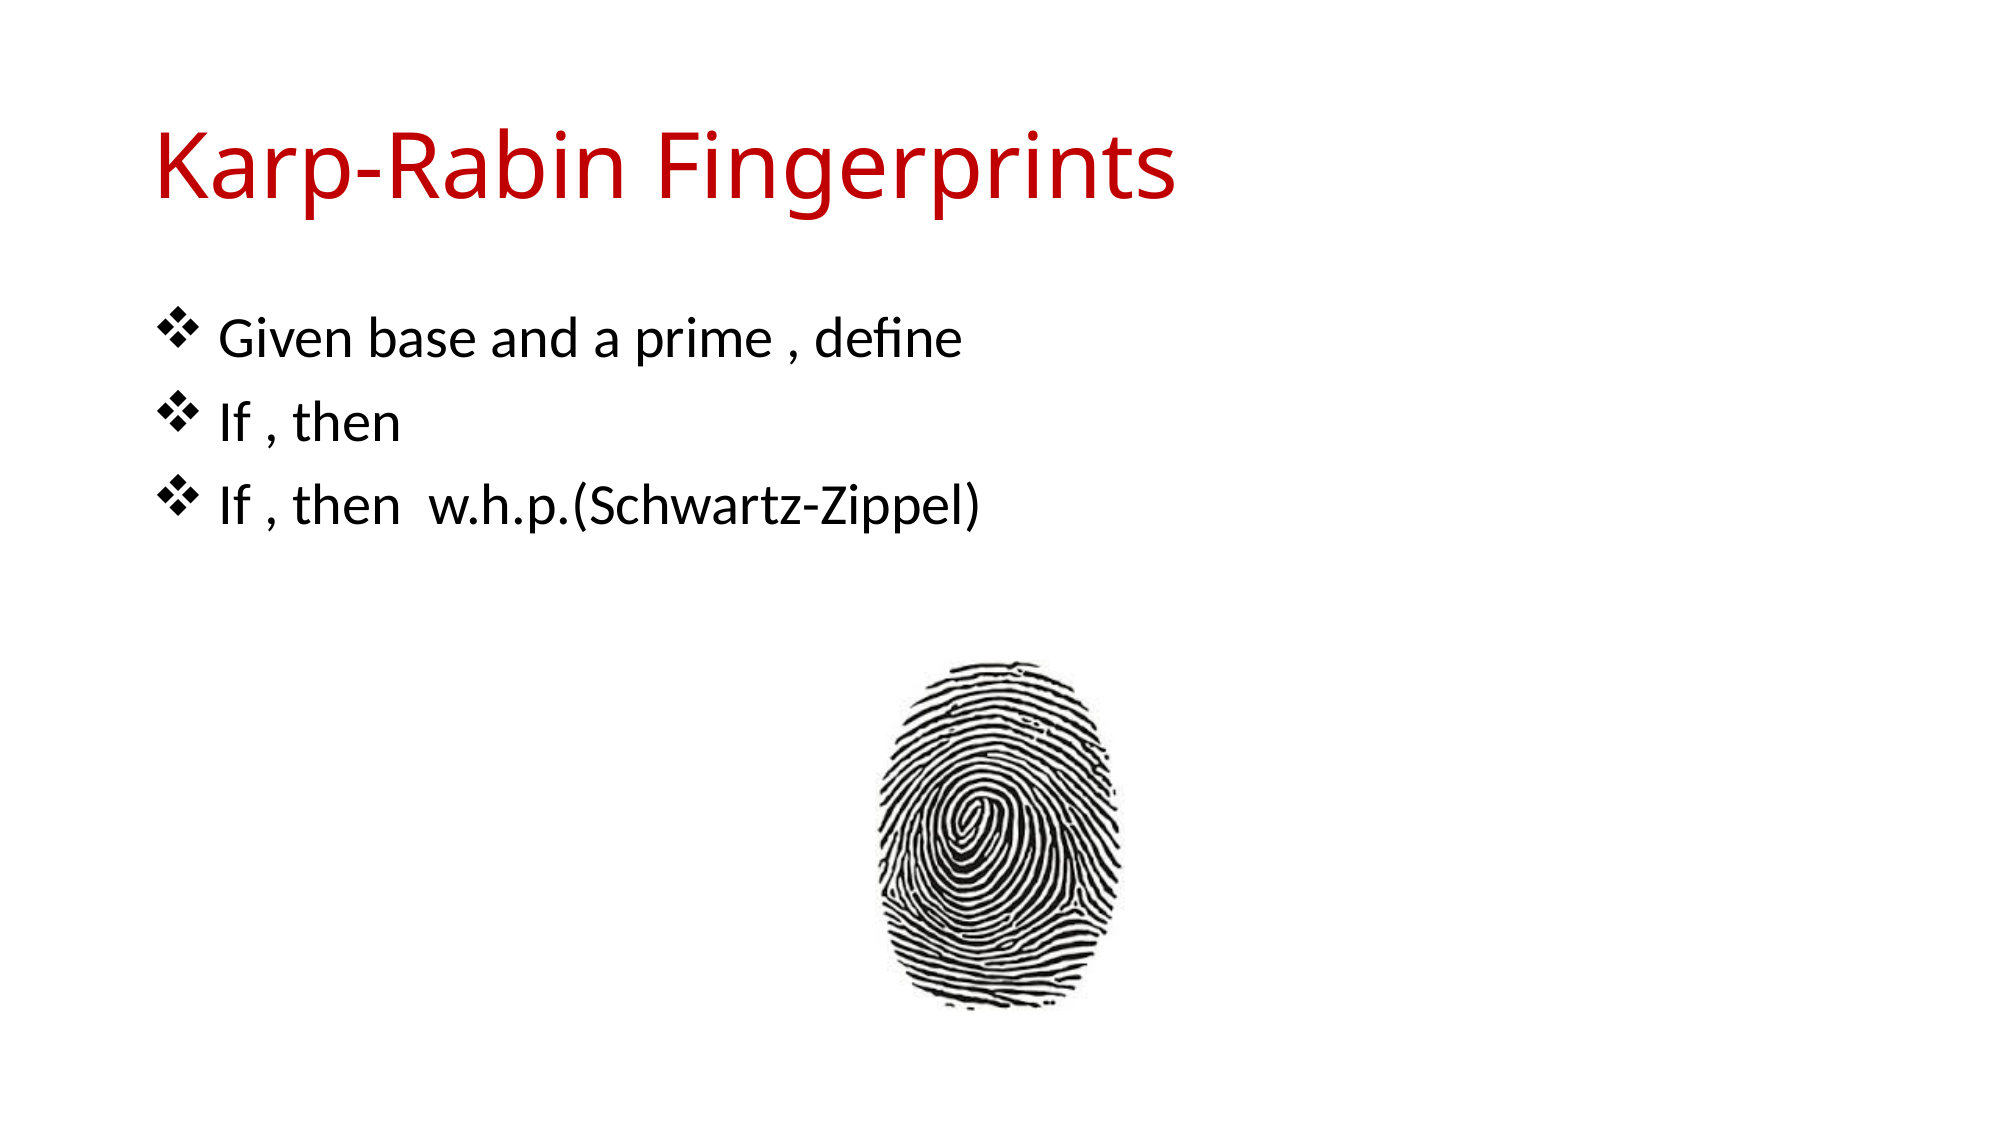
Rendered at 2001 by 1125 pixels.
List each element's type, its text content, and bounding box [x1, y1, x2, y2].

picture [874, 660, 1125, 1014]
title Karp-Rabin Fingerprints [137, 59, 1863, 278]
